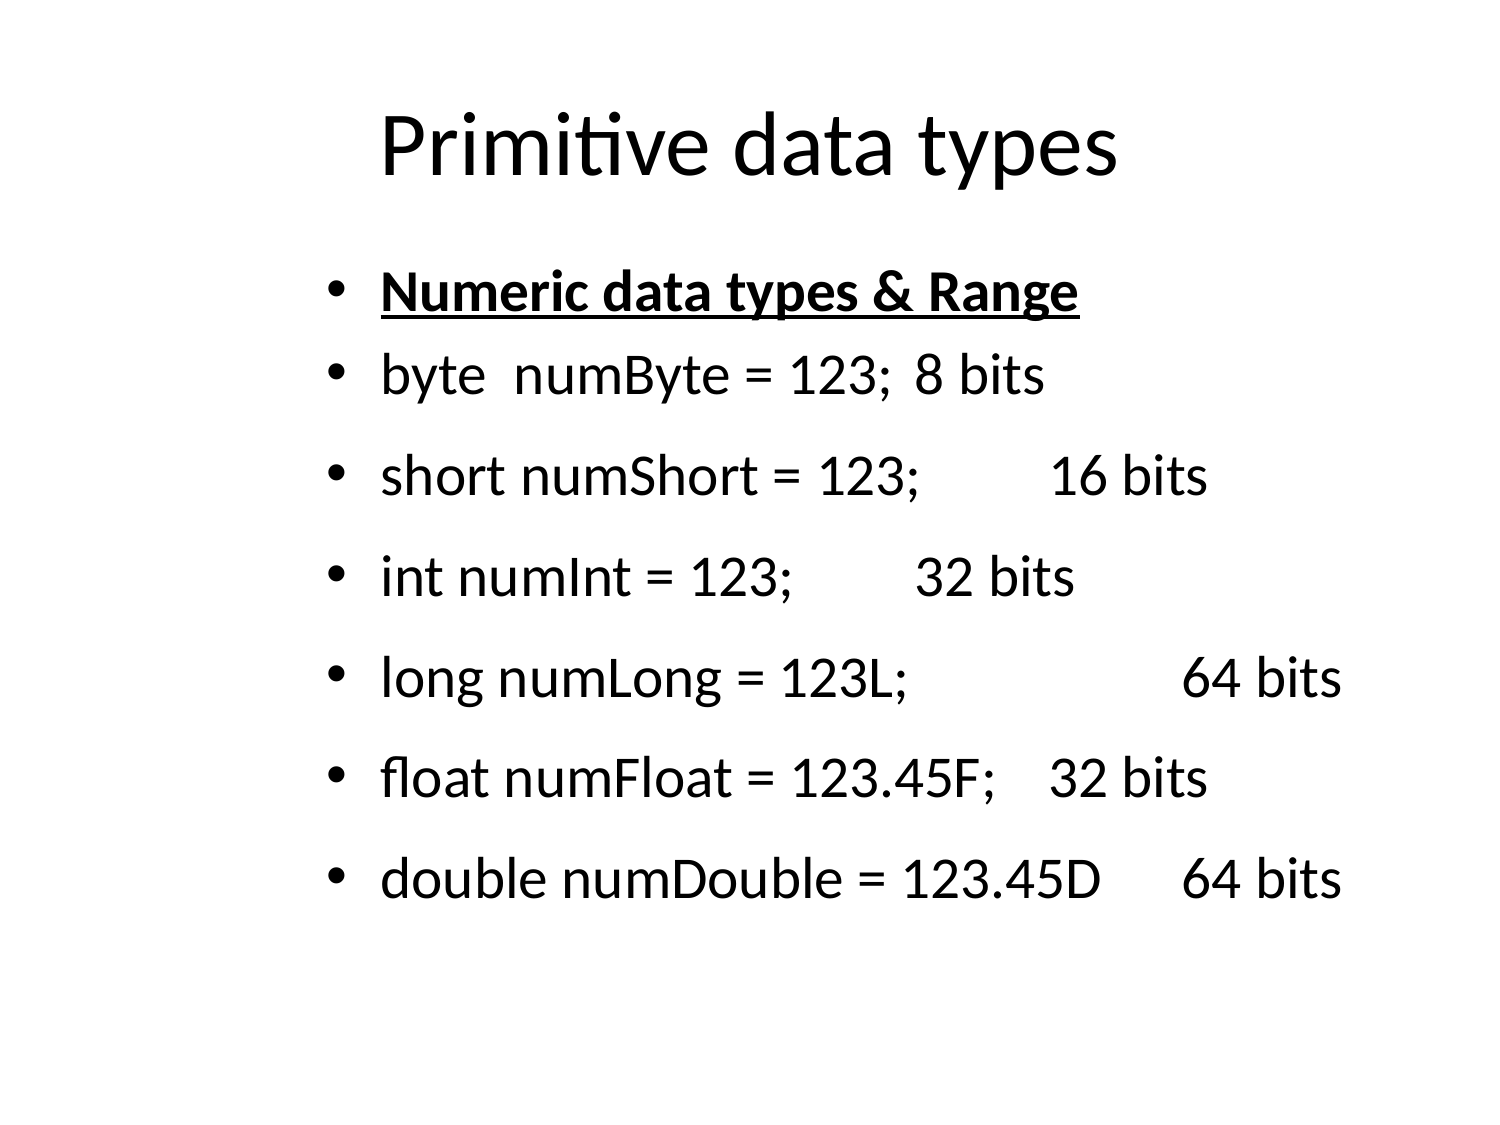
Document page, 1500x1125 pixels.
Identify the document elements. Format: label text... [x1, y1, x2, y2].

title Primitive data types [75, 45, 1425, 233]
list Numeric data types & Range byte numByte = 123; 8 bits short numShort = 123; 16 bits int numInt = 123; 32 bits long numLong = 123L; 64 bits float numFloat = 123.45F; 32 bits double numDouble = 123.45D 64 bits [311, 244, 1457, 928]
